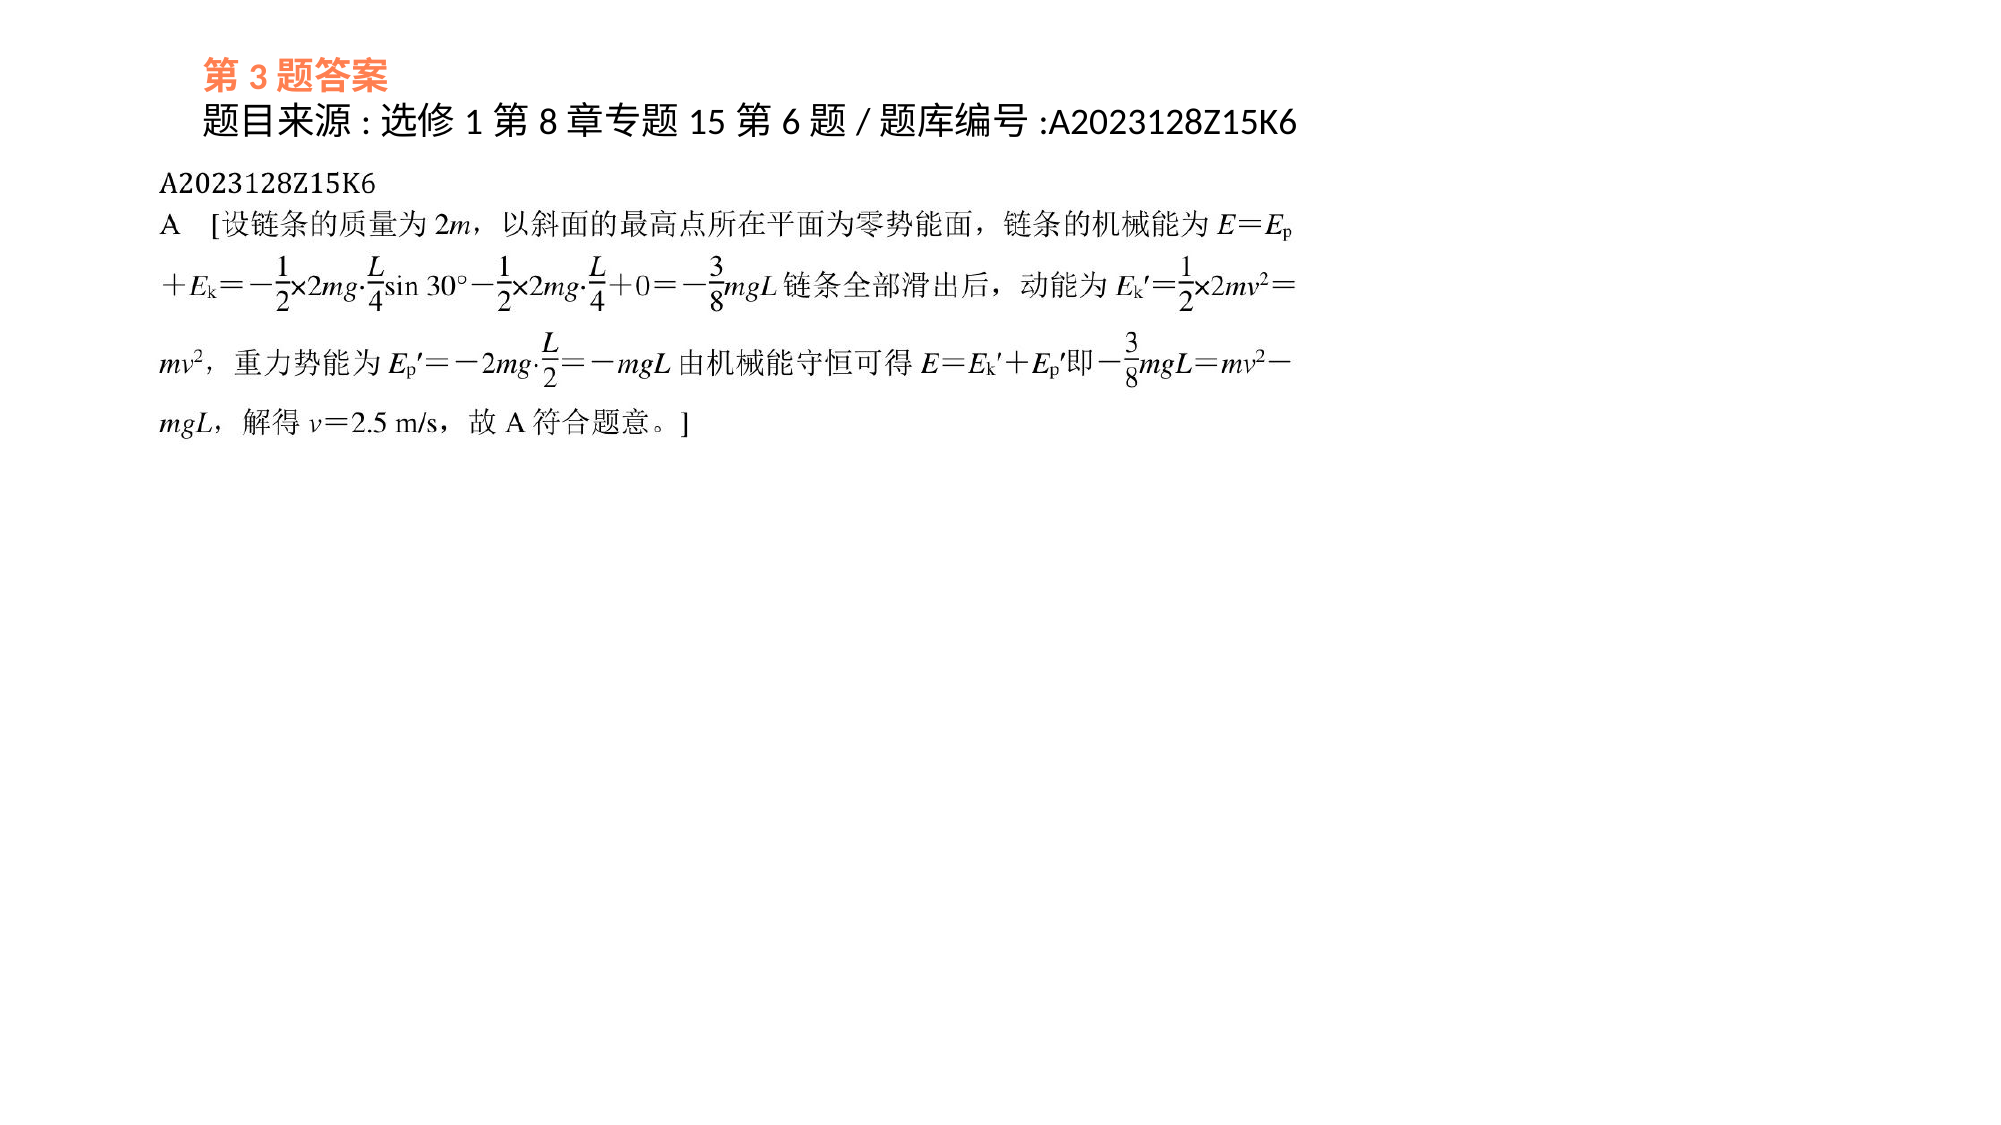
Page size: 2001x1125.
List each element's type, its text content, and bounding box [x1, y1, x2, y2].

text_box 第3题答案 题目来源:选修1第8章专题15第6题/题库编号:A2023128Z15K6 [187, 0, 1313, 148]
picture [149, 149, 1351, 1051]
